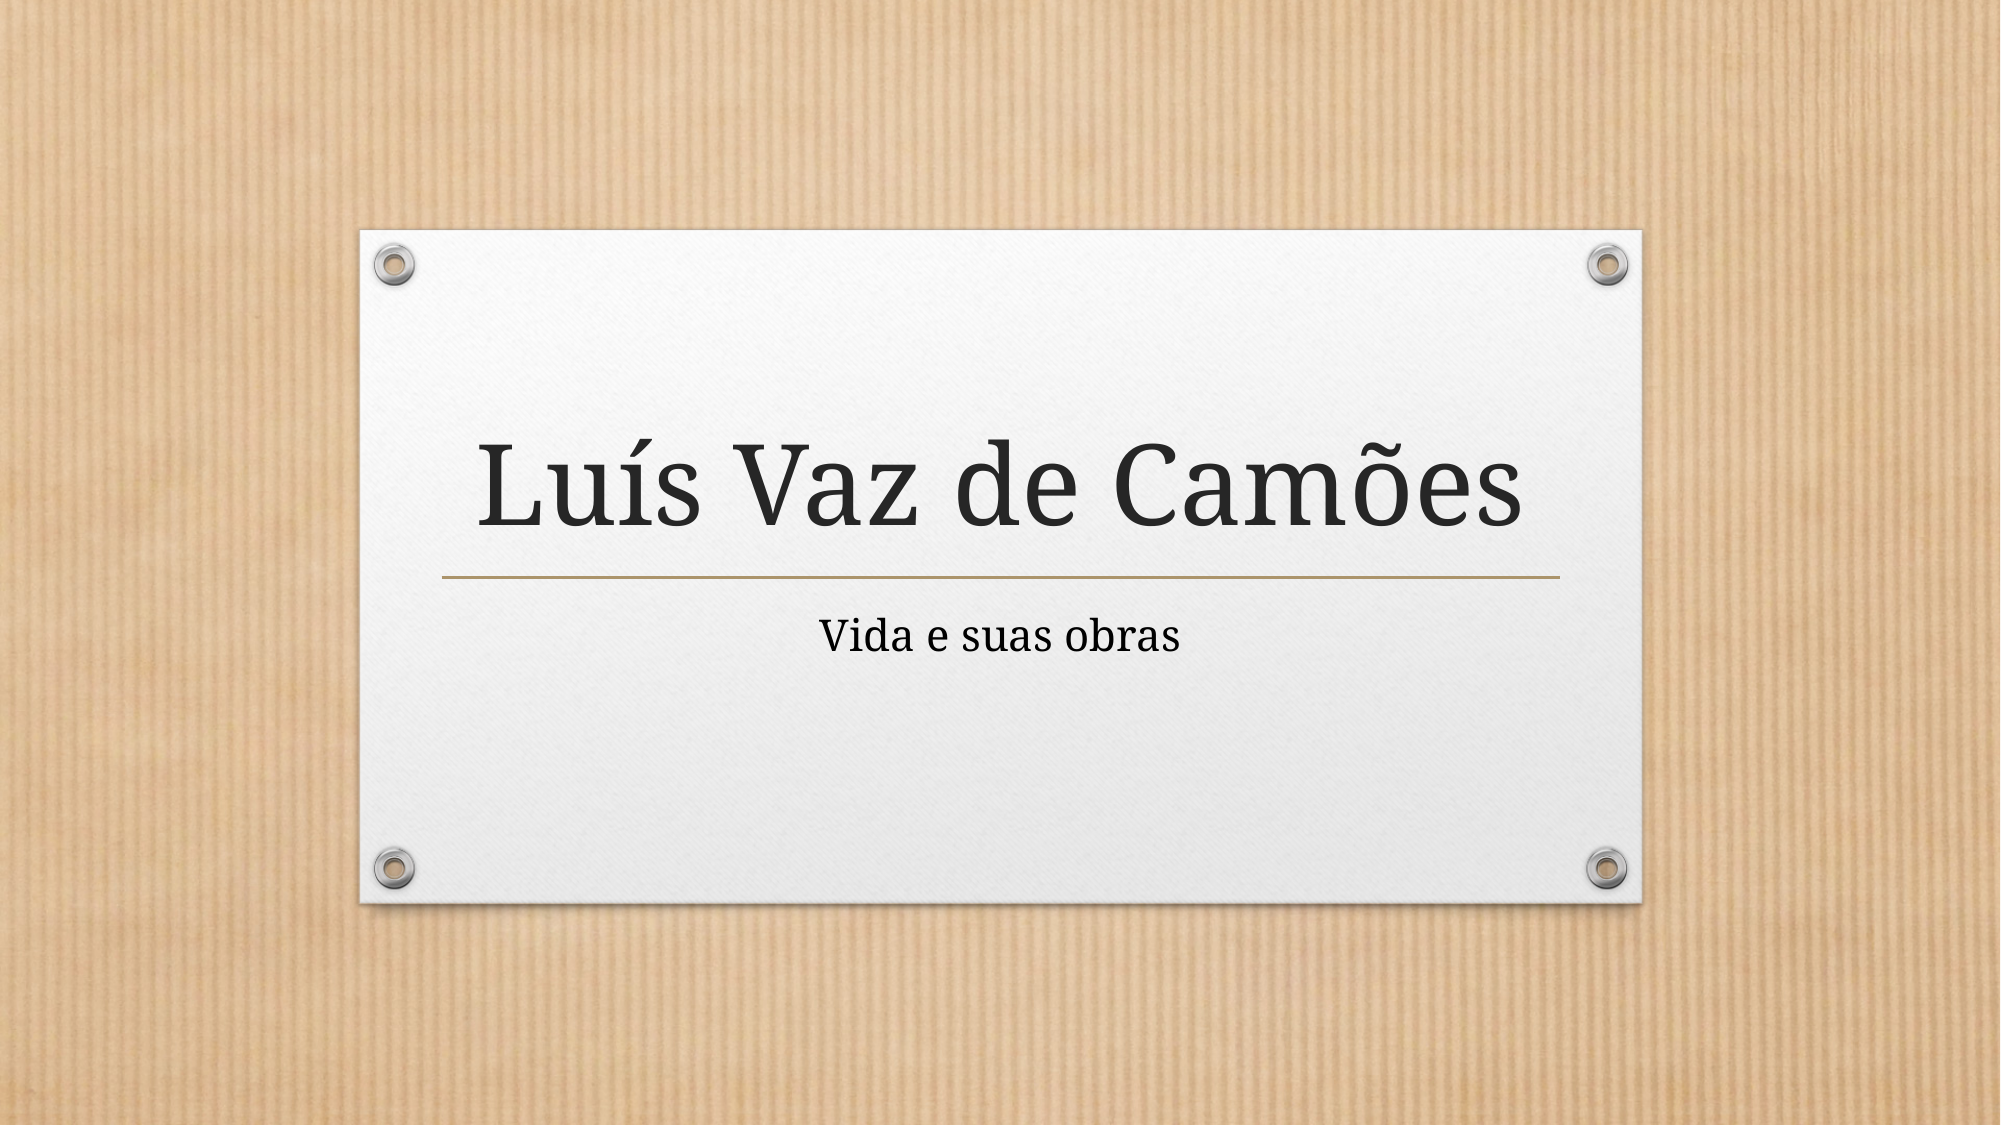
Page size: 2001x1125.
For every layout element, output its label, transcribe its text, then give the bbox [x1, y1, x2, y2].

picture [0, 0, 2001, 1125]
subtitle Vida e suas obras [441, 600, 1560, 817]
title Luís Vaz de Camões [441, 306, 1560, 556]
